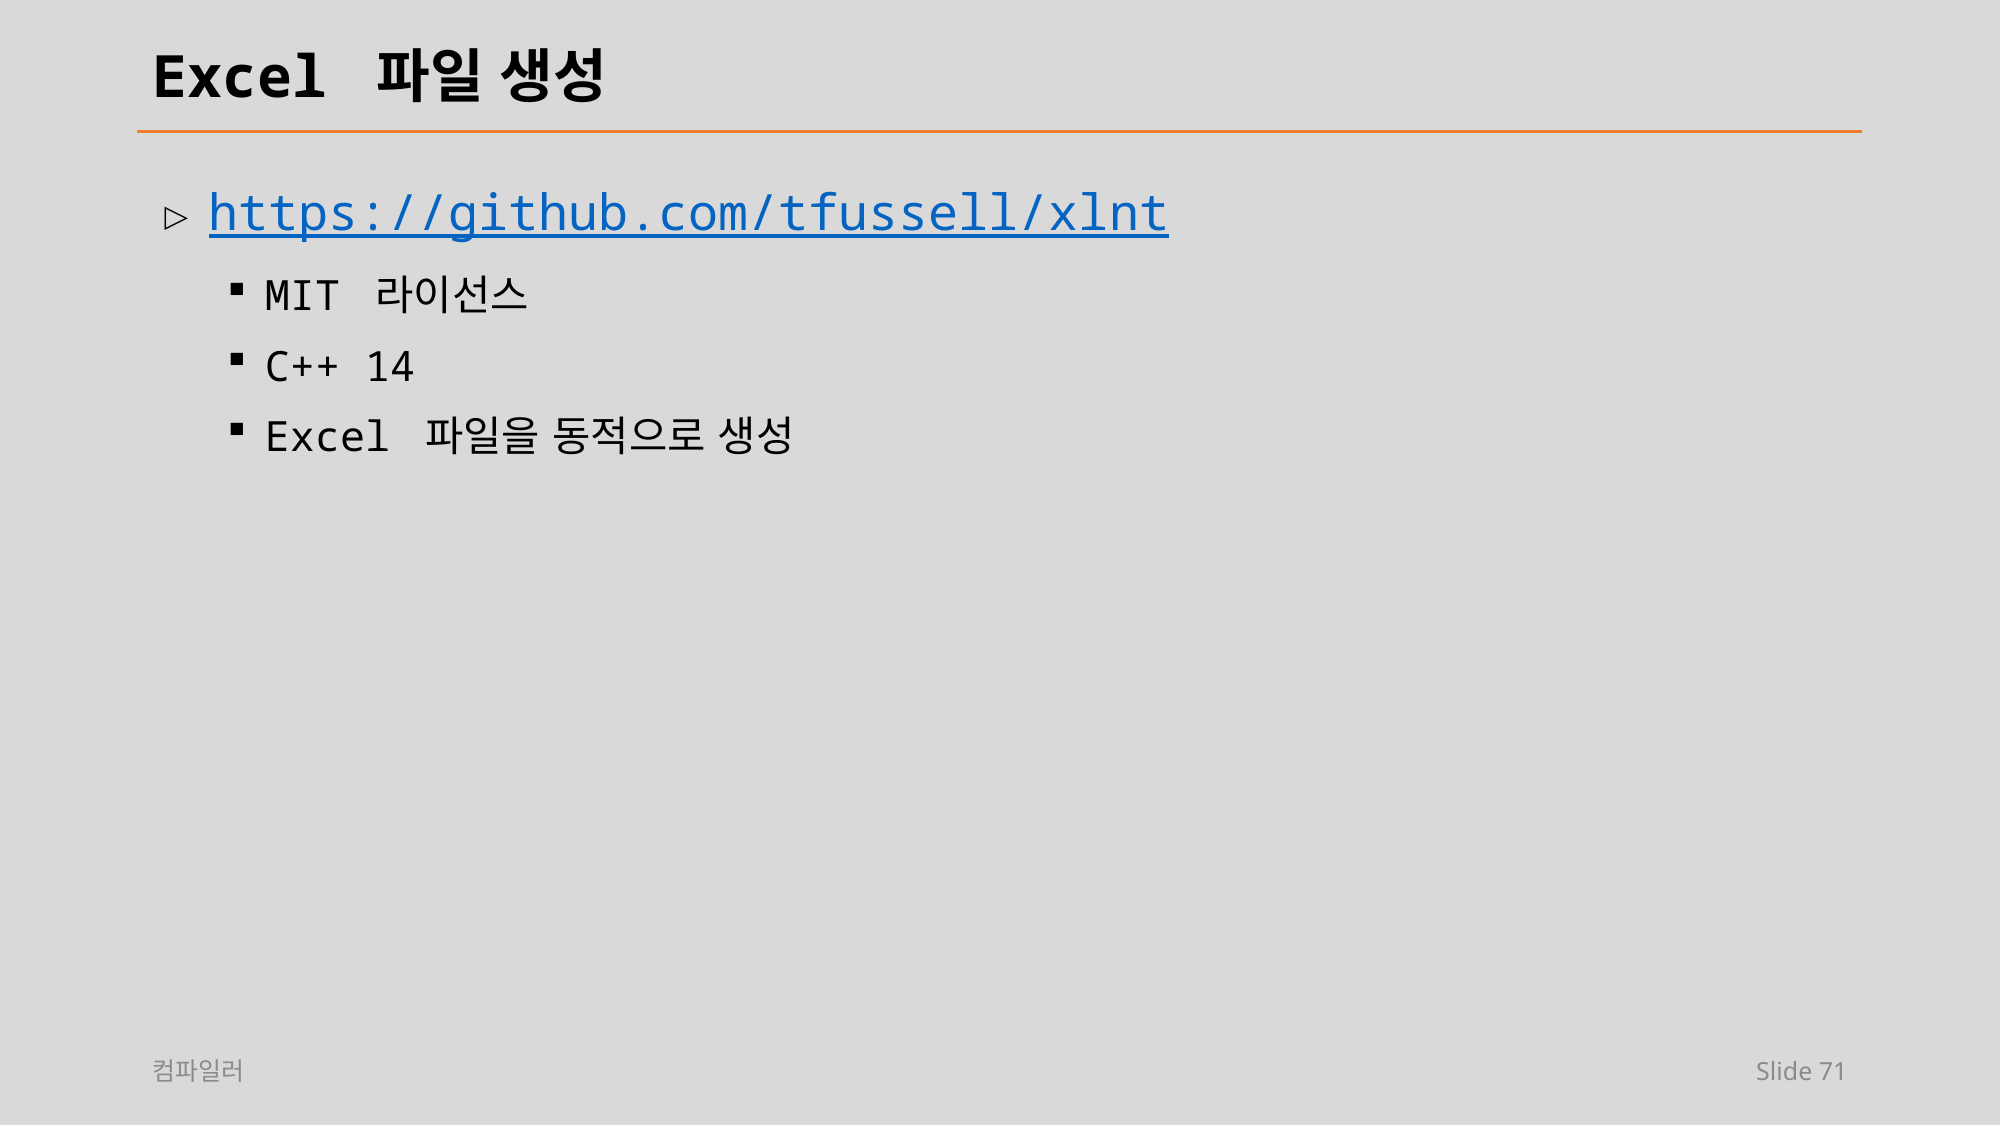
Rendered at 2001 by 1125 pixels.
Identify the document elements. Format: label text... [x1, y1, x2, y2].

slide_number Slide 71 [1412, 1042, 1863, 1103]
title Excel 파일 생성 [137, 33, 1863, 124]
list https://github.com/tfussell/xlnt MIT 라이선스 C++ 14 Excel 파일을 동적으로 생성 [137, 159, 1863, 1014]
footer 컴파일러 [137, 1040, 531, 1101]
